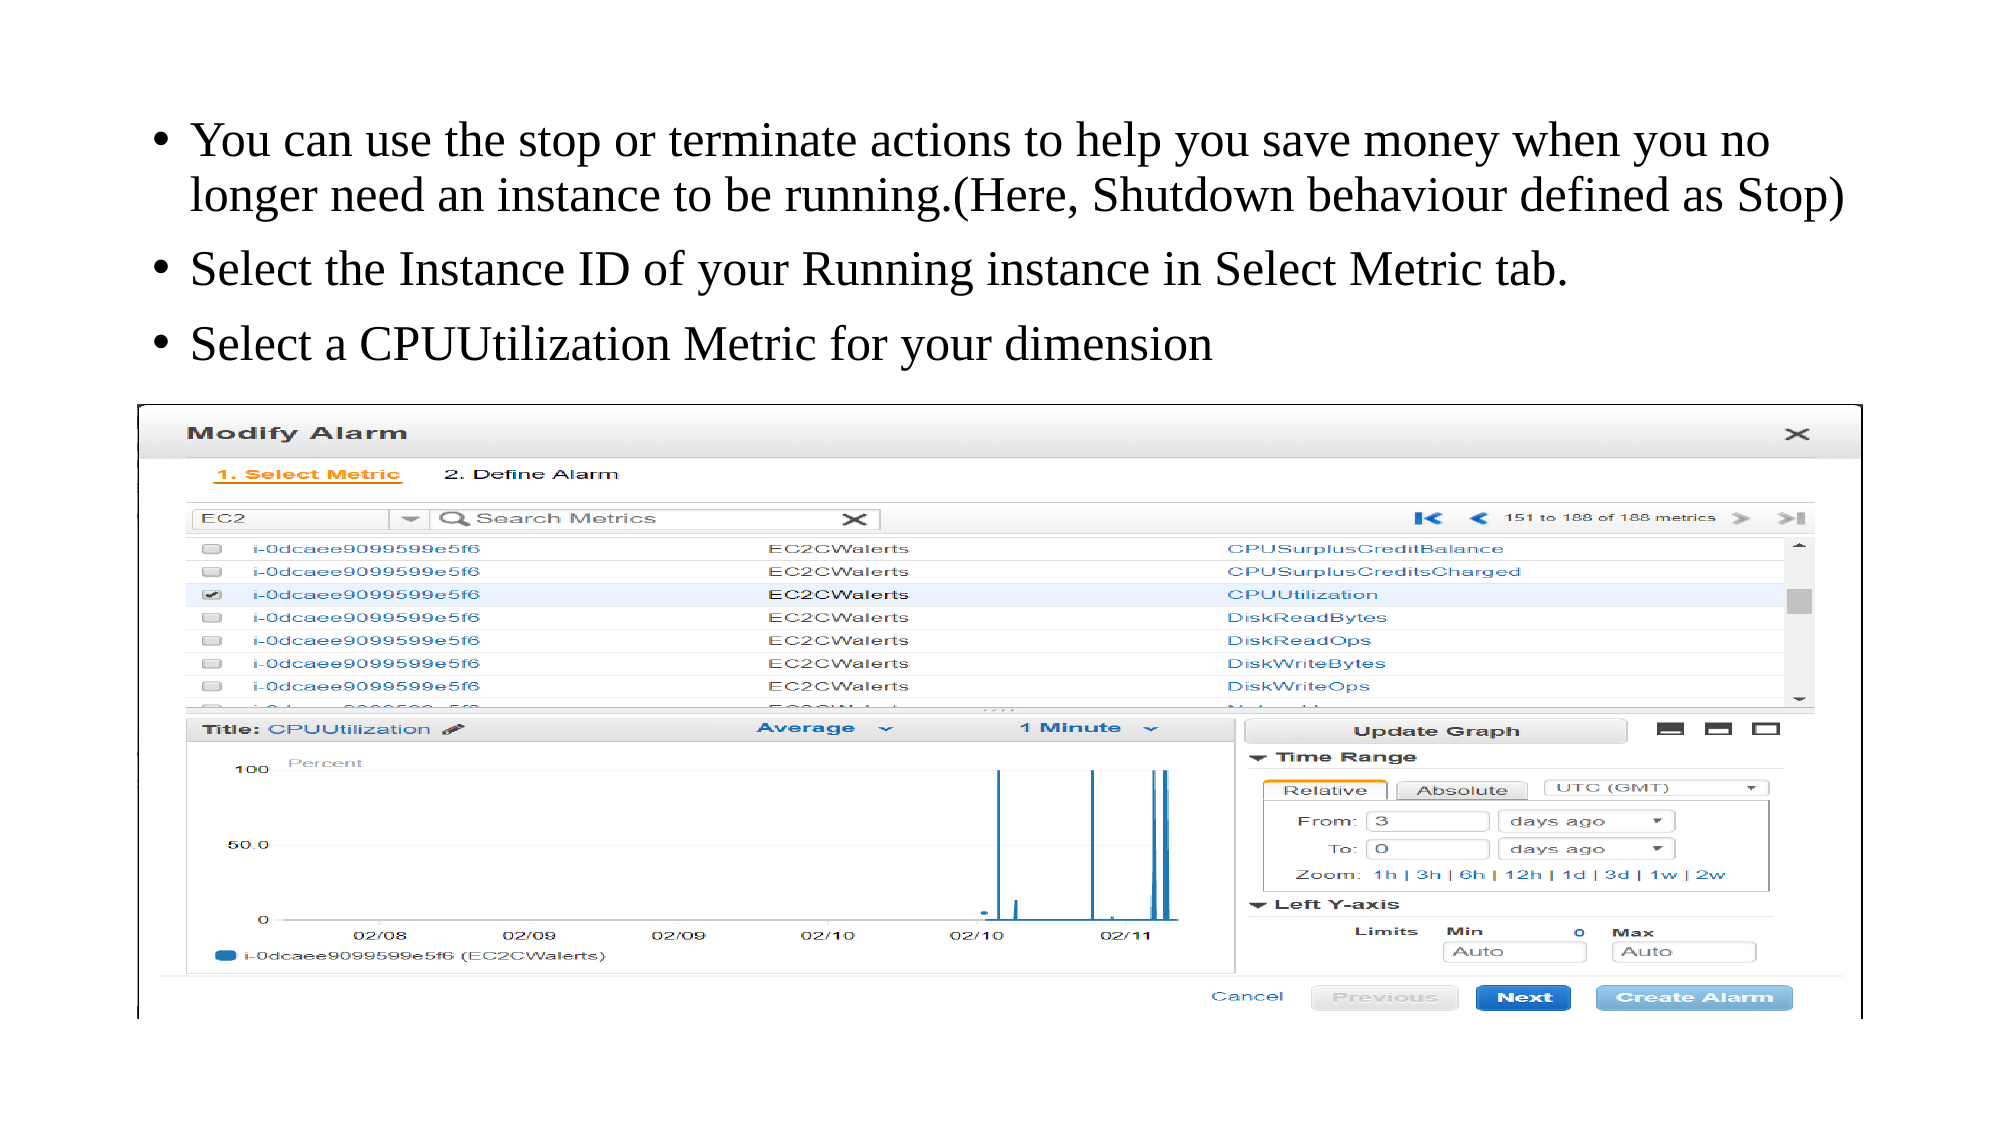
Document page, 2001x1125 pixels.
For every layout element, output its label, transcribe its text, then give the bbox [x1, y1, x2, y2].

list You can use the stop or terminate actions to help you save money when you no longer need an instance to be running.(Here, Shutdown behaviour defined as Stop) Select the Instance ID of your Running instance in Select Metric tab. Select a CPUUtilization Metric for your dimension [137, 106, 1863, 404]
picture [137, 404, 1863, 1019]
